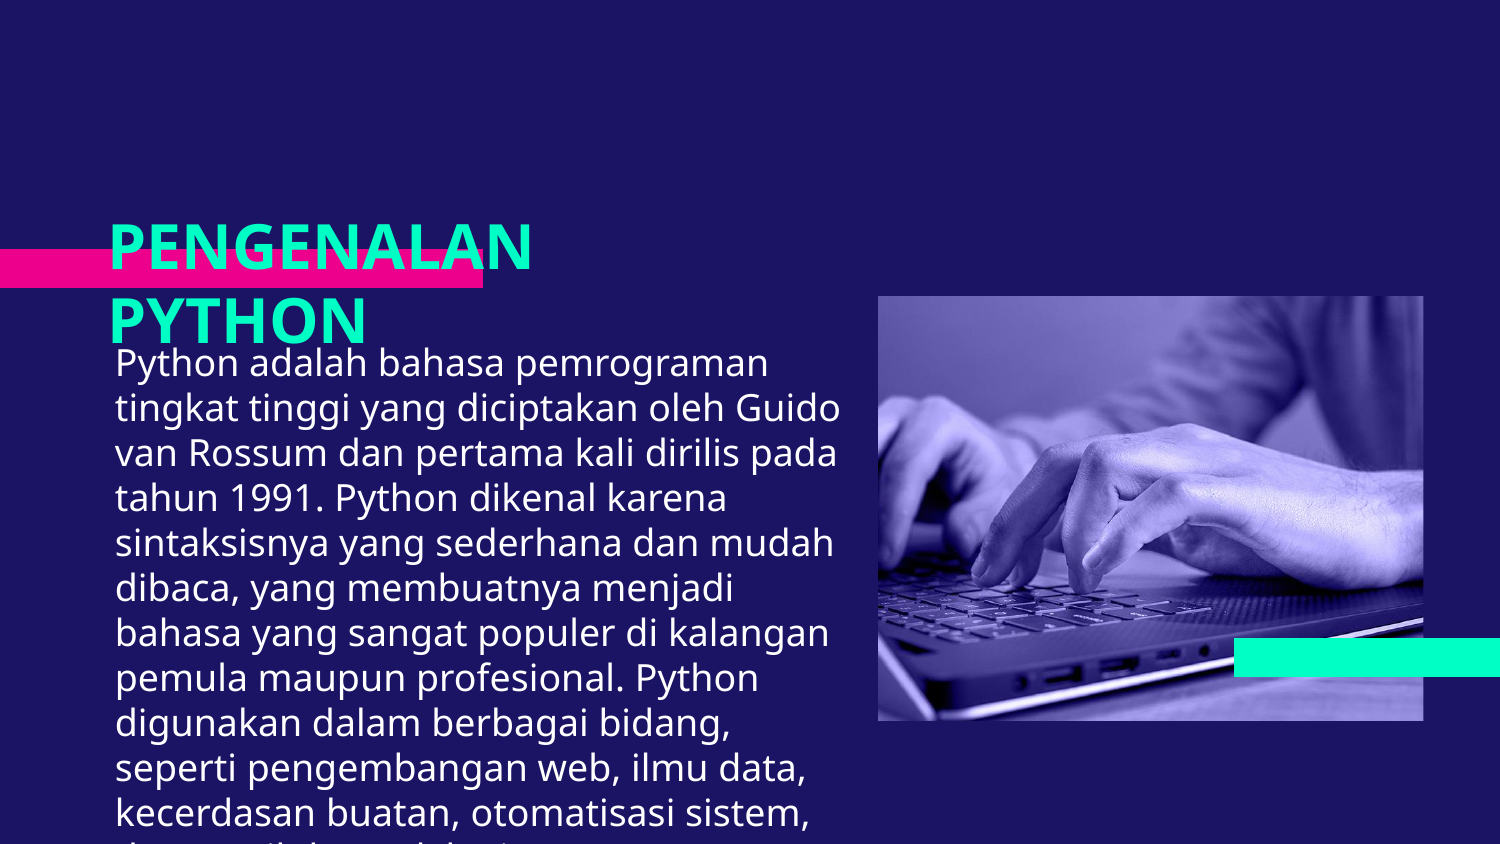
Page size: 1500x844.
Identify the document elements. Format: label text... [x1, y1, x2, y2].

picture [877, 296, 1424, 721]
list Python adalah bahasa pemrograman tingkat tinggi yang diciptakan oleh Guido van Rossum dan pertama kali dirilis pada tahun 1991. Python dikenal karena sintaksisnya yang sederhana dan mudah dibaca, yang membuatnya menjadi bahasa yang sangat populer di kalangan pemula maupun profesional. Python digunakan dalam berbagai bidang, seperti pengembangan web, ilmu data, kecerdasan buatan, otomatisasi sistem, dan masih banyak lagi. [99, 323, 872, 674]
title PENGENALAN PYTHON [92, 191, 802, 302]
text_box [1427, 637, 1500, 678]
